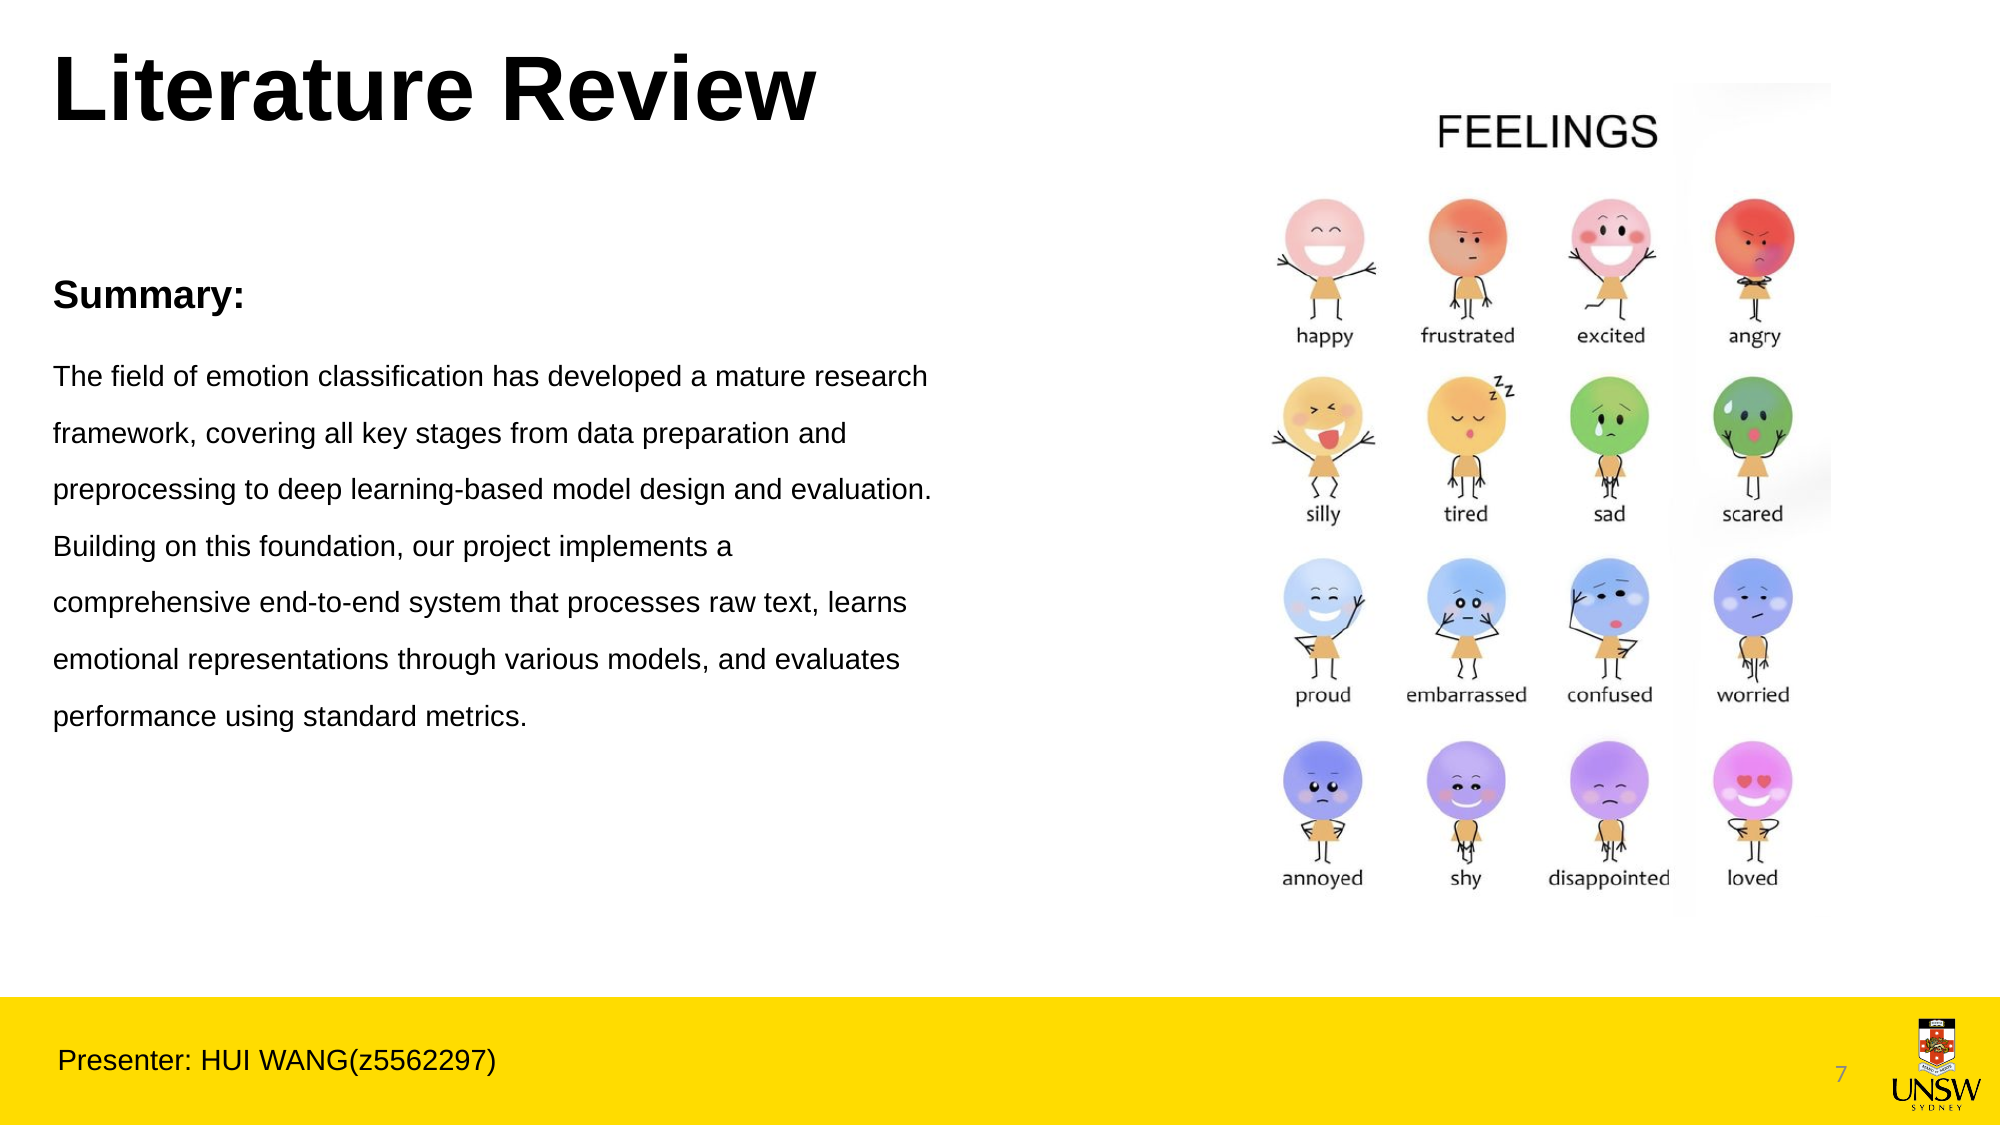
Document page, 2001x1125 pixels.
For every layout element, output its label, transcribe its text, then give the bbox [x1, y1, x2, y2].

title Literature Review [37, 22, 1946, 160]
picture [1887, 1007, 1986, 1122]
text_box Presenter: HUI WANG(z5562297) [42, 1033, 1044, 1125]
picture [1245, 83, 1831, 917]
slide_number 7 [1412, 1042, 1863, 1103]
list Summary: The field of emotion classification has developed a mature research framework, covering all key stages from data preparation and preprocessing to deep learning-based model design and evaluation. Building on this foundation, our project implements a comprehensive end-to-end system that processes raw text, learns emotional representations through various models, and evaluates performance using standard metrics. [37, 159, 953, 961]
